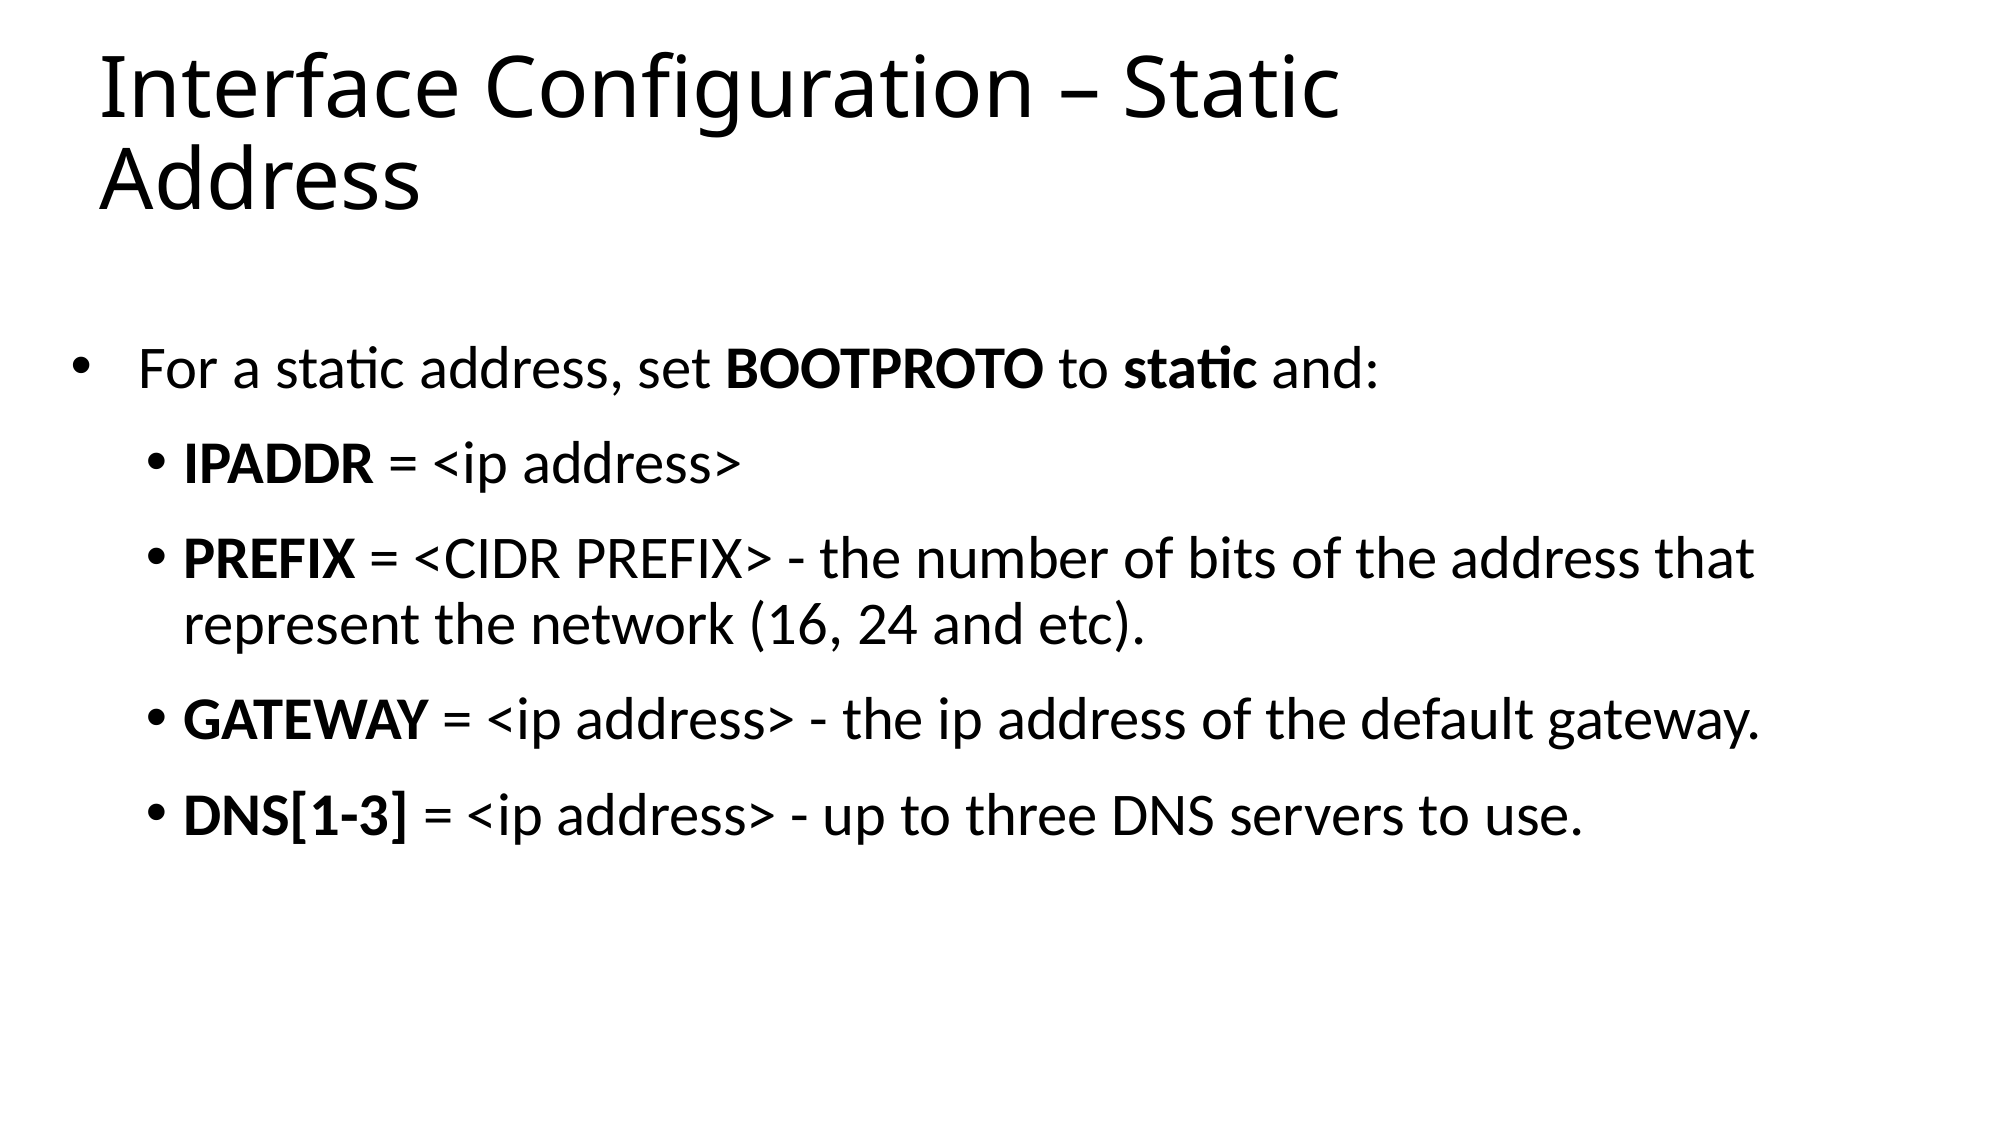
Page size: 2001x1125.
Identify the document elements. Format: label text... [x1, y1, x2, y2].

title Interface Configuration – Static Address [99, 42, 1493, 229]
list For a static address, set BOOTPROTO to static and: IPADDR = <ip address> PREFIX = <CIDR PREFIX> - the number of bits of the address that represent the network (16, 24 and etc). GATEWAY = <ip address> - the ip address of the default gateway. DNS[1-3] = <ip address> - up to three DNS servers to use. [70, 328, 1895, 1064]
